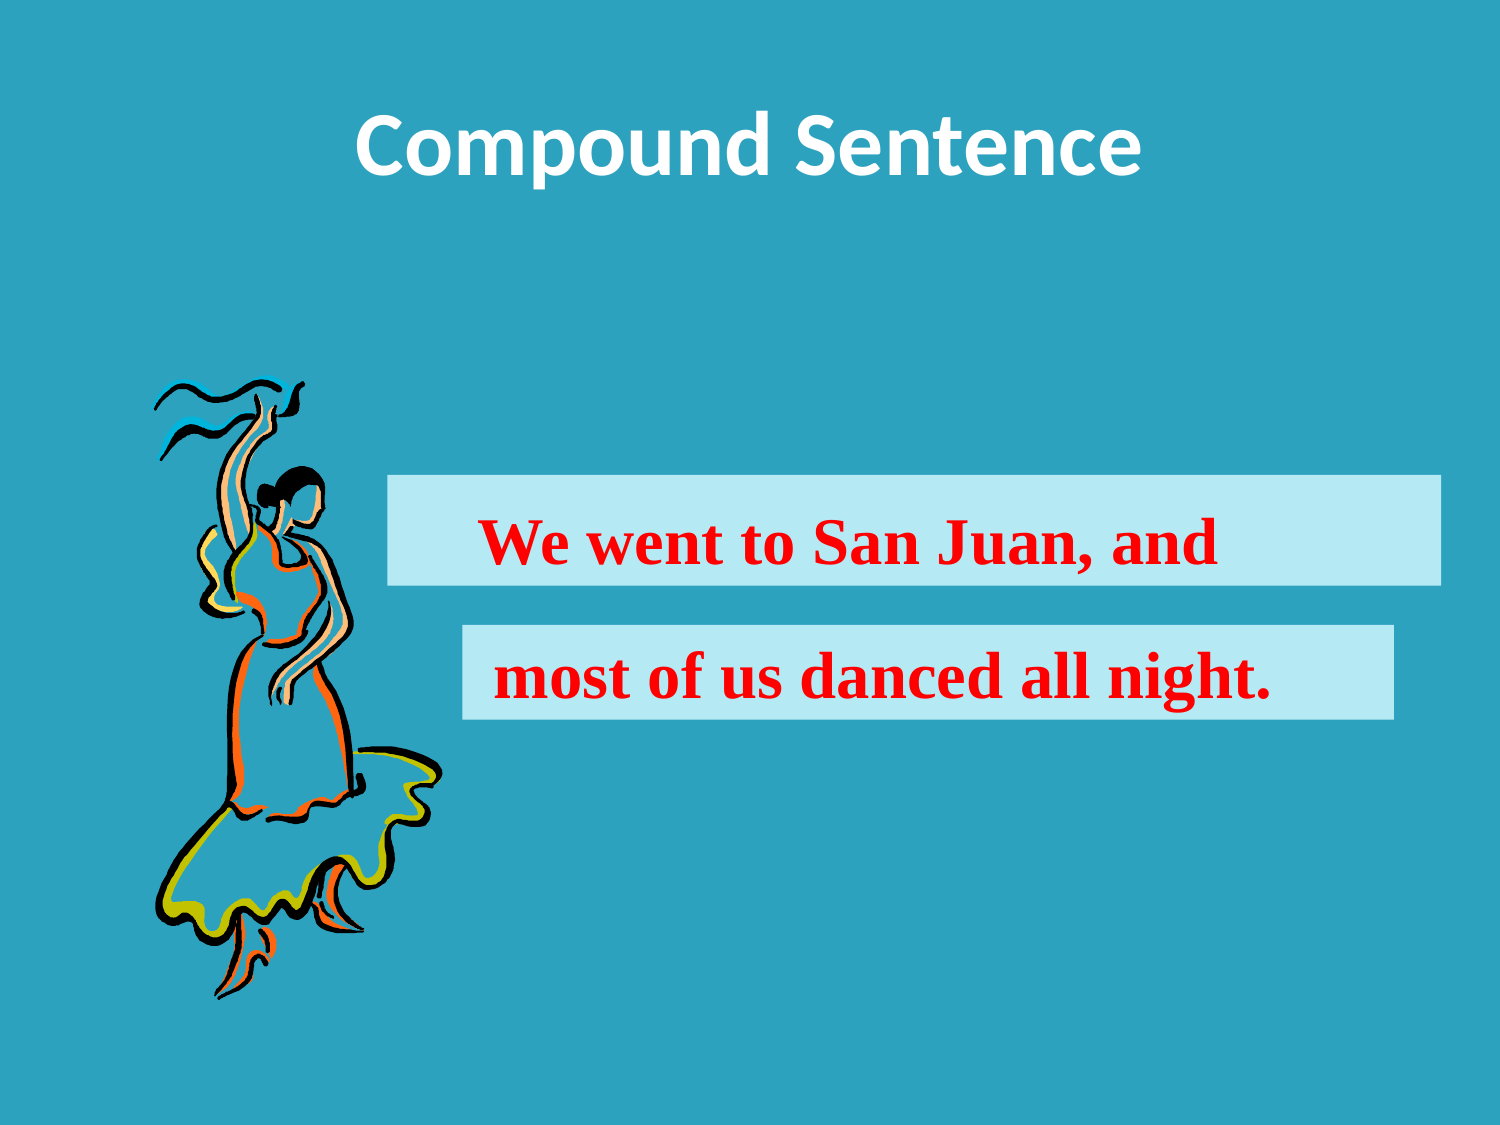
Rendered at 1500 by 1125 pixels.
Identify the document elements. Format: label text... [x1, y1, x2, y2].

picture [149, 374, 443, 1001]
text_box most of us danced all night. [462, 624, 1394, 720]
title Compound Sentence [74, 44, 1426, 233]
text_box We went to San Juan, and [446, 474, 1442, 586]
